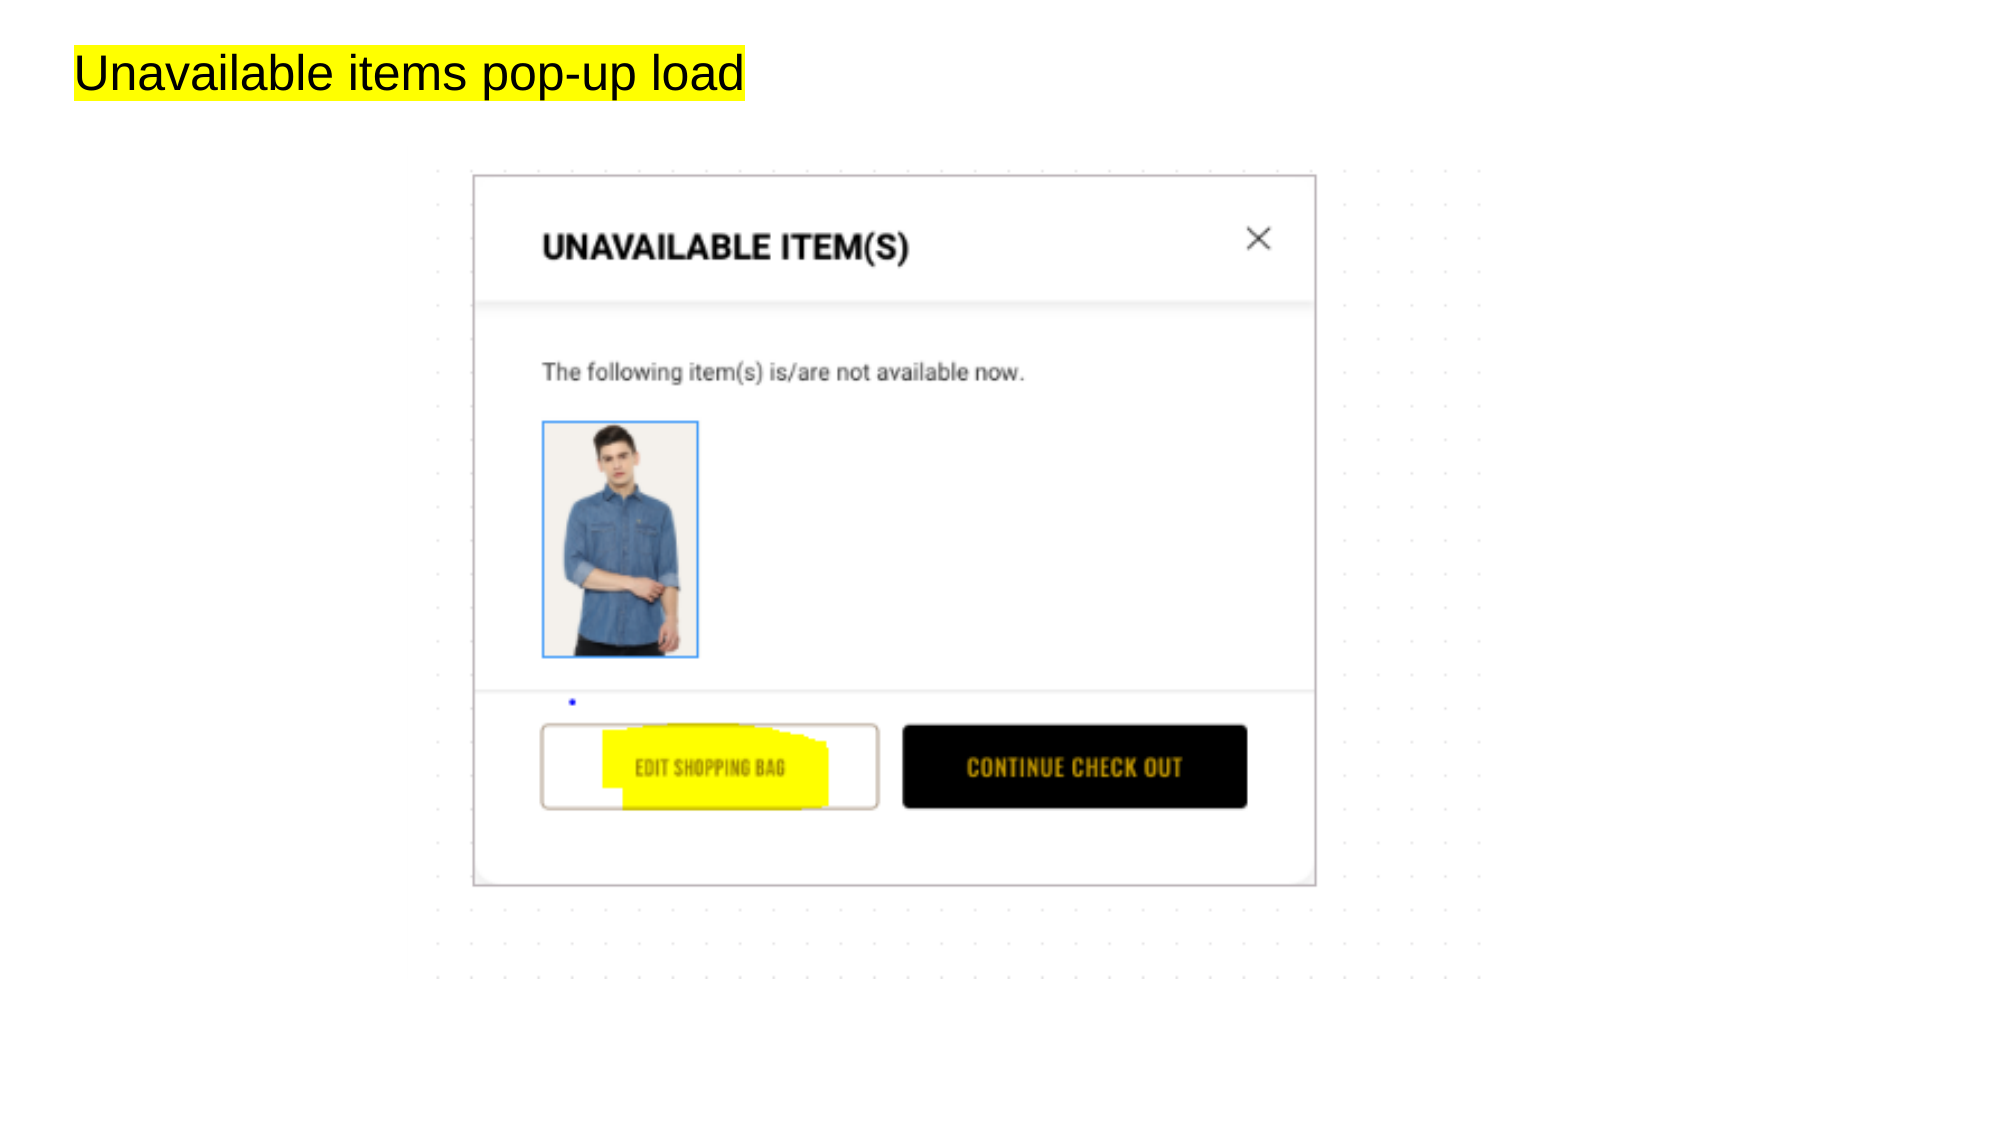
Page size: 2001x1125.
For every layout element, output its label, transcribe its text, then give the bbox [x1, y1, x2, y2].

picture [406, 146, 1483, 979]
text_box Unavailable items pop-up load [58, 32, 1055, 108]
